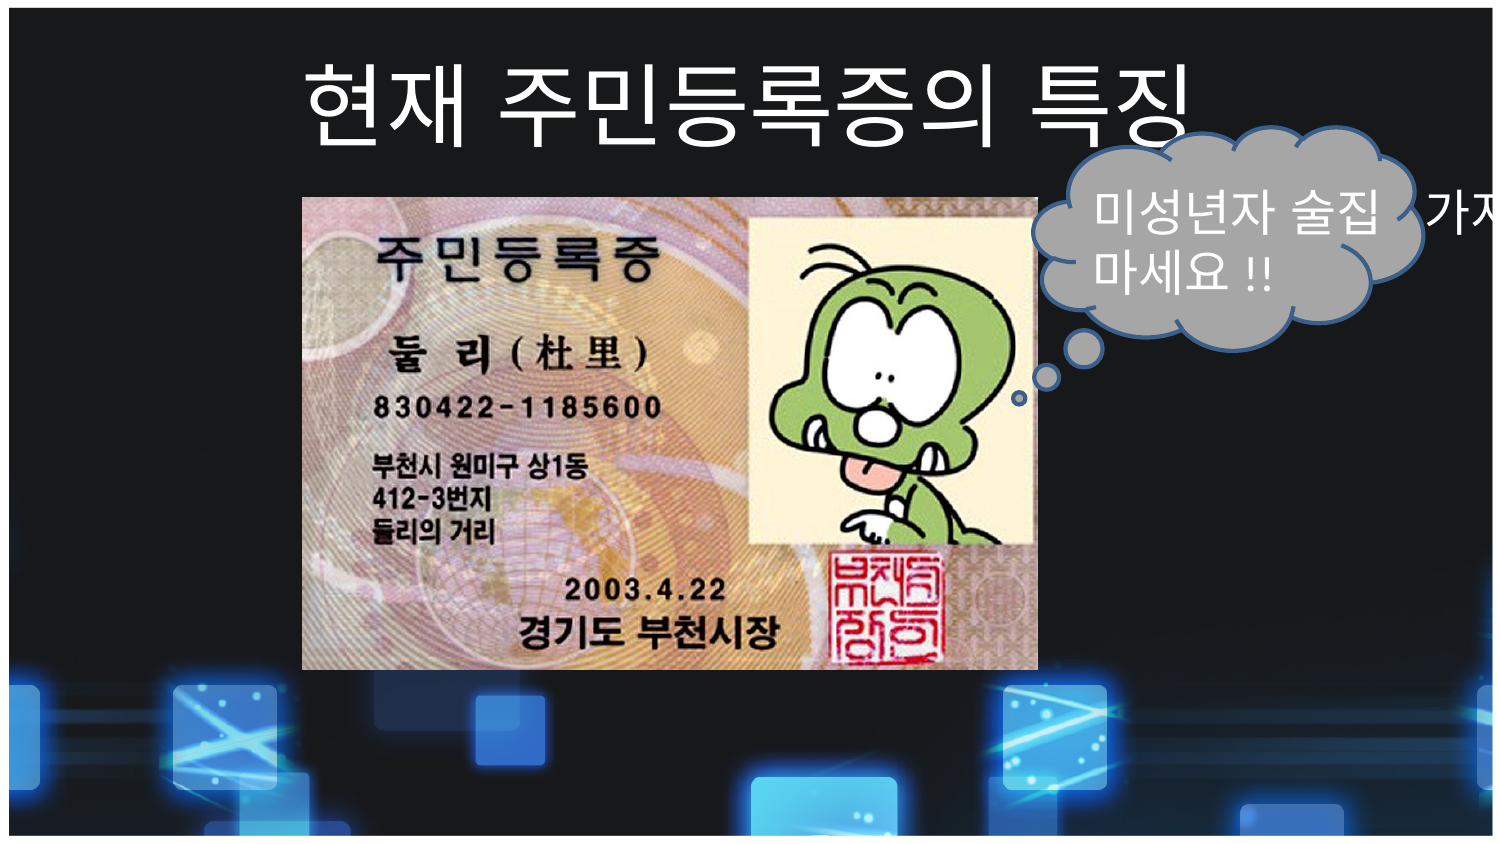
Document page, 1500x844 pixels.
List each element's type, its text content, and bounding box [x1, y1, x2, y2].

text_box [1033, 126, 1500, 351]
picture [0, 0, 1500, 844]
title 현재 주민등록증의 특징 [75, 33, 1425, 175]
